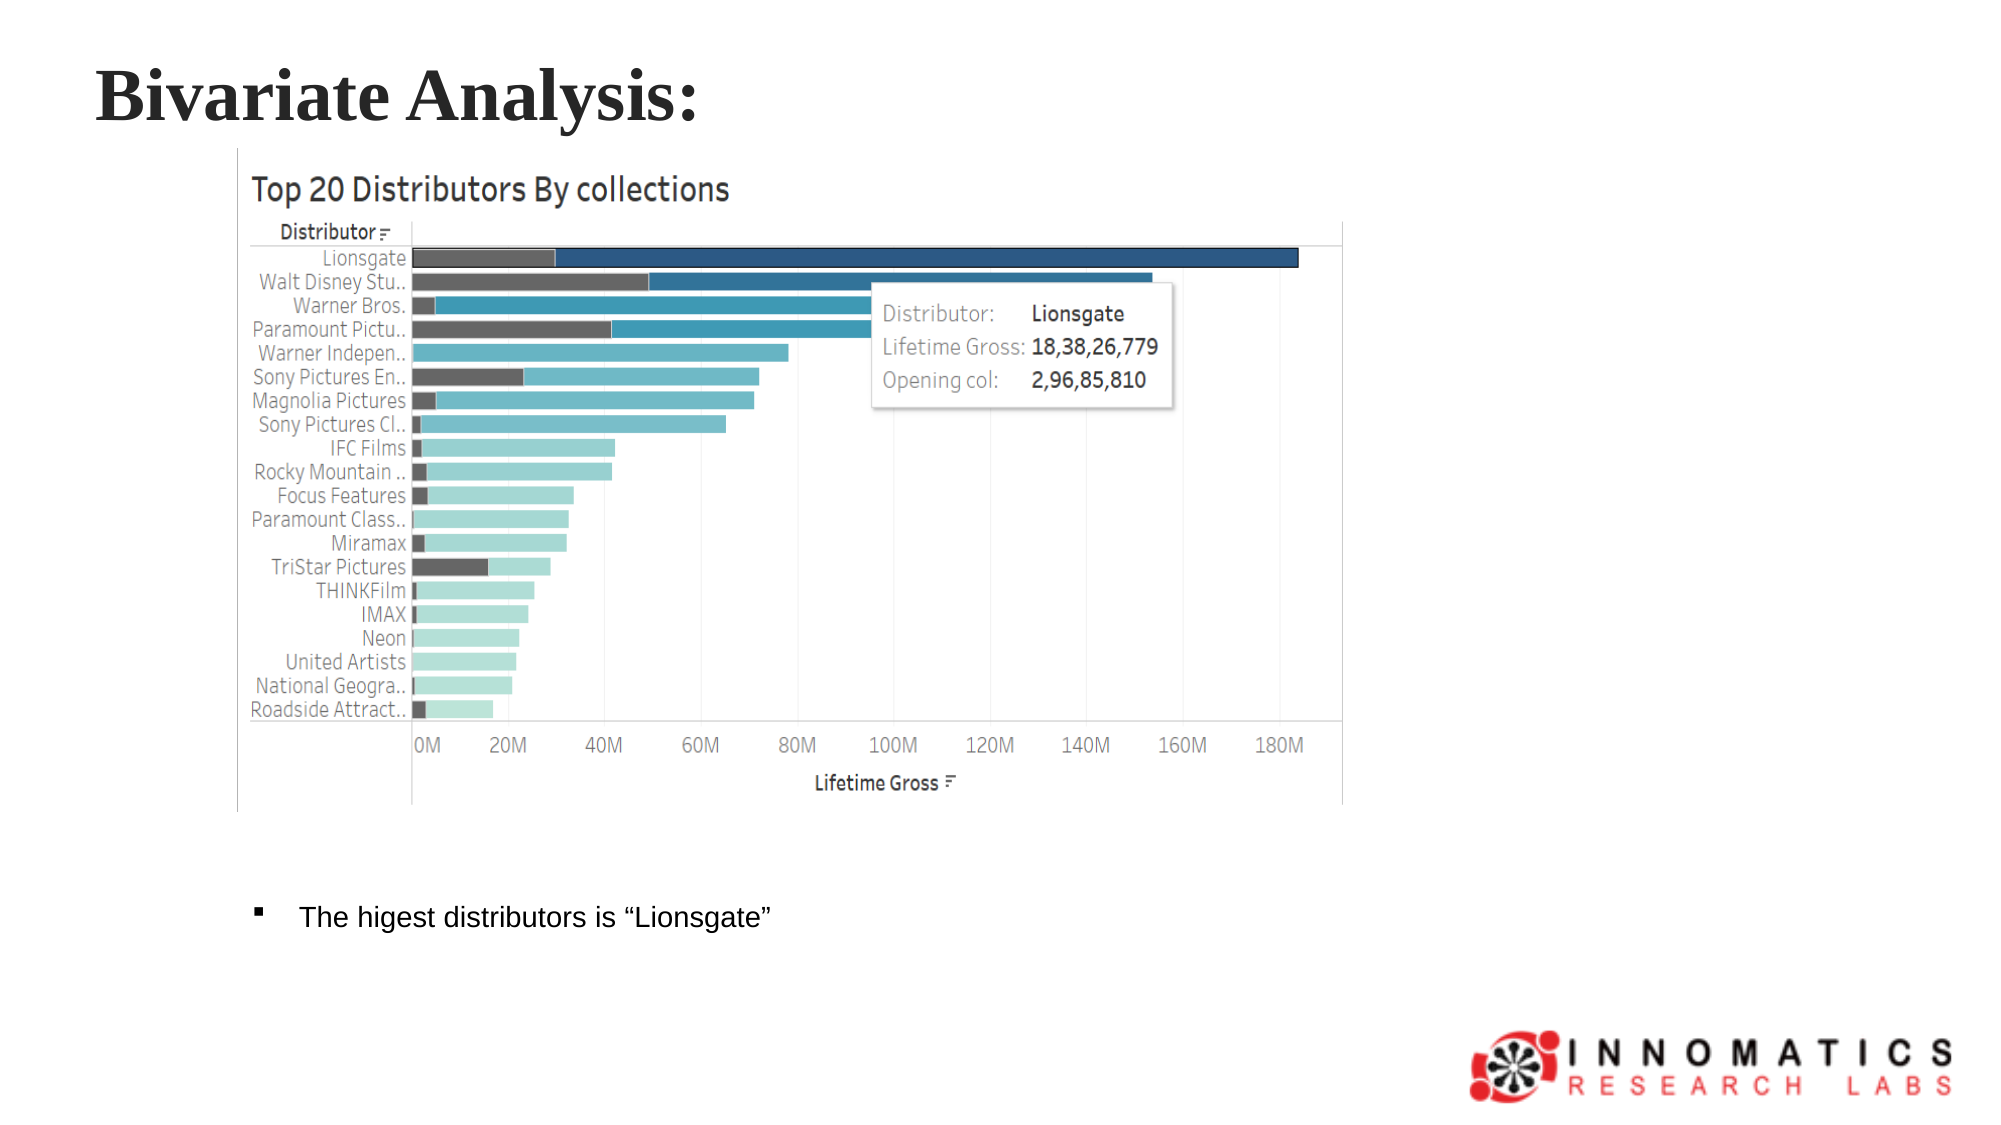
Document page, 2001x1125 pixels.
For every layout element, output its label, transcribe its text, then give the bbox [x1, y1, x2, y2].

picture [1445, 1014, 1975, 1125]
picture [237, 147, 1344, 812]
text_box The higest distributors is “Lionsgate” [237, 890, 1194, 976]
text_box Bivariate Analysis: [80, 37, 1766, 143]
